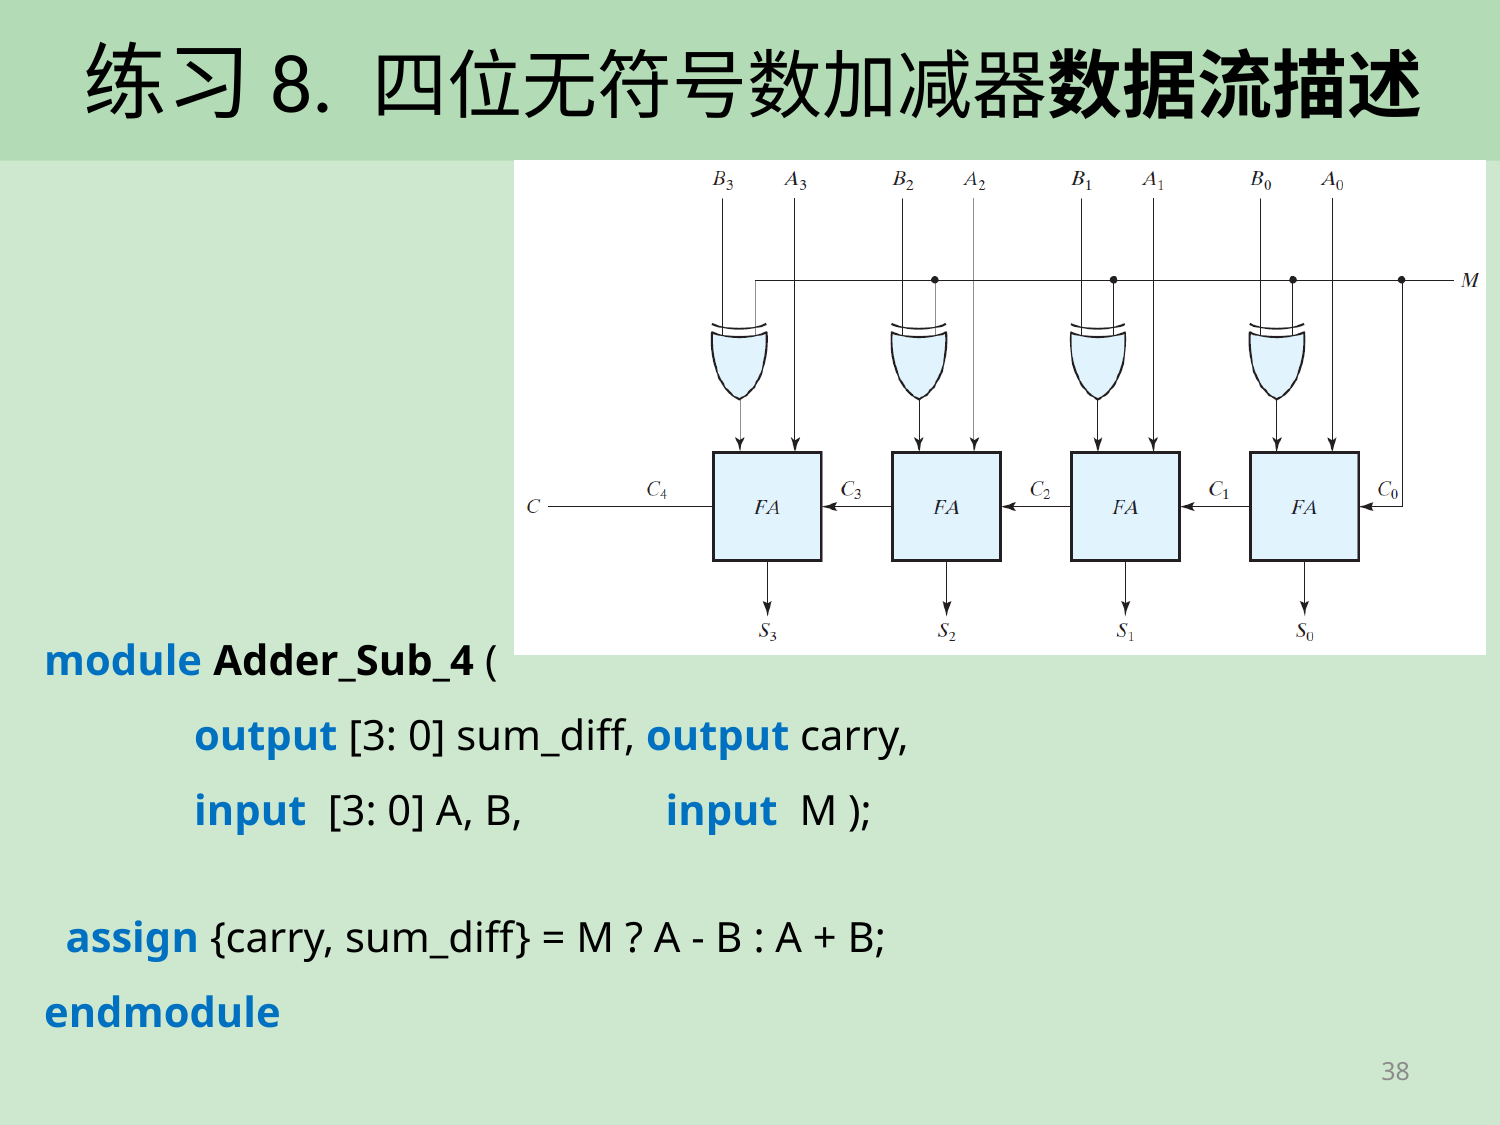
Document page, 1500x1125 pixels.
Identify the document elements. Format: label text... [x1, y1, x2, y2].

text_box module Adder_Sub_4 ( output [3: 0] sum_diff, output carry, input [3: 0] A, B, input M ); assign {carry, sum_diff} = M ? A - B : A + B; endmodule [29, 601, 1377, 1044]
picture [514, 160, 1486, 655]
slide_number 38 [1187, 1042, 1425, 1103]
title 练习8. 四位无符号数加减器数据流描述 [17, 15, 1489, 143]
